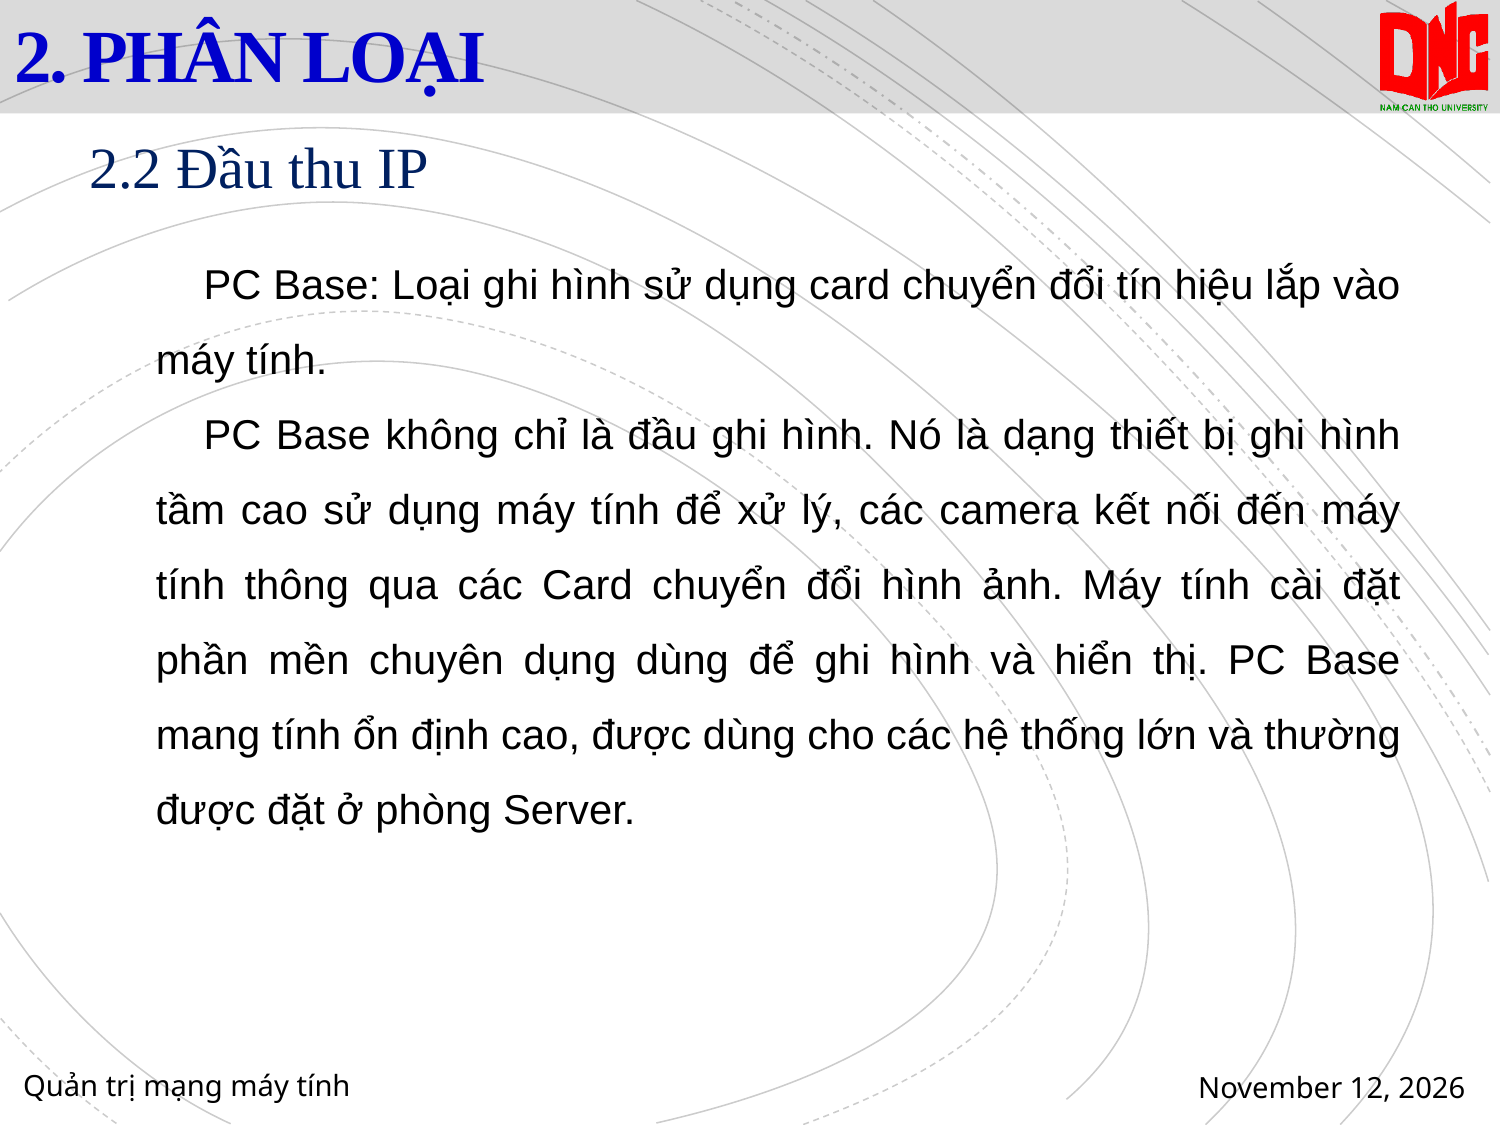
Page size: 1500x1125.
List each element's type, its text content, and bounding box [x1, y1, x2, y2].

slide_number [1110, 1062, 1481, 1116]
picture [1378, 0, 1489, 111]
title 2. PHÂN LOẠI [0, 1, 1345, 114]
footer Quản trị mạng máy tính [8, 1059, 467, 1113]
text_box PC Base: Loại ghi hình sử dụng card chuyển đổi tín hiệu lắp vào máy tính. PC Base không chỉ là đầu ghi hình. Nó là dạng thiết bị ghi hình tầm cao sử dụng máy tính để xử lý, các camera kết nối đến máy tính thông qua các Card chuyển đổi hình ảnh. Máy tính cài đặt phần mền chuyên dụng dùng để ghi hình và hiển thị. PC Base mang tính ổn định cao, được dùng cho các hệ thống lớn và thường được đặt ở phòng Server. [141, 225, 1417, 840]
subtitle 2.2 Đầu thu IP [74, 125, 1148, 214]
